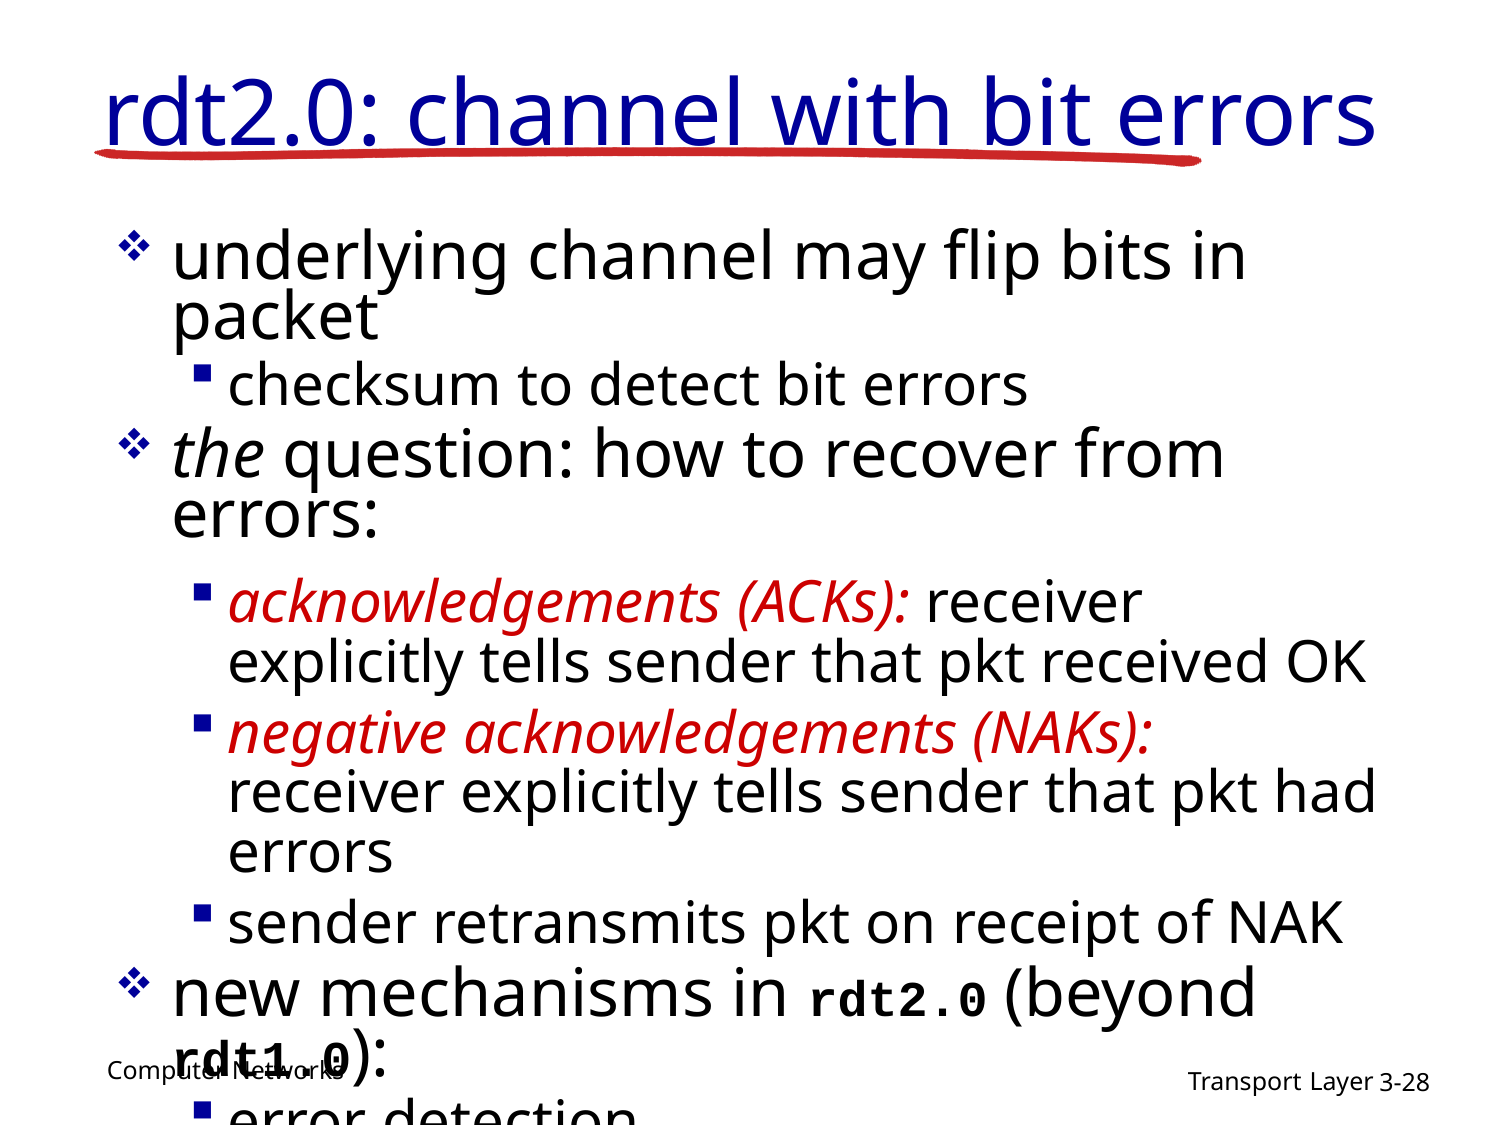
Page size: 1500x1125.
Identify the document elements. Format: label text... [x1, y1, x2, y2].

picture [89, 142, 1215, 172]
title rdt2.0: channel with bit errors [87, 26, 1400, 191]
slide_number 3-28 [1364, 1058, 1476, 1105]
footer Transport Layer [913, 1053, 1389, 1101]
slide_number Computer Networks [91, 1047, 405, 1097]
list underlying channel may flip bits in packet checksum to detect bit errors the question: how to recover from errors: acknowledgements (ACKs): receiver explicitly tells sender that pkt received OK negative acknowledgements (NAKs): receiver explicitly tells sender that pkt had errors sender retransmits pkt on receipt of NAK new mechanisms in rdt2.0 (beyond rdt1.0): error detection feedback: control msgs (ACK,NAK) from receiver to sender [99, 224, 1396, 954]
